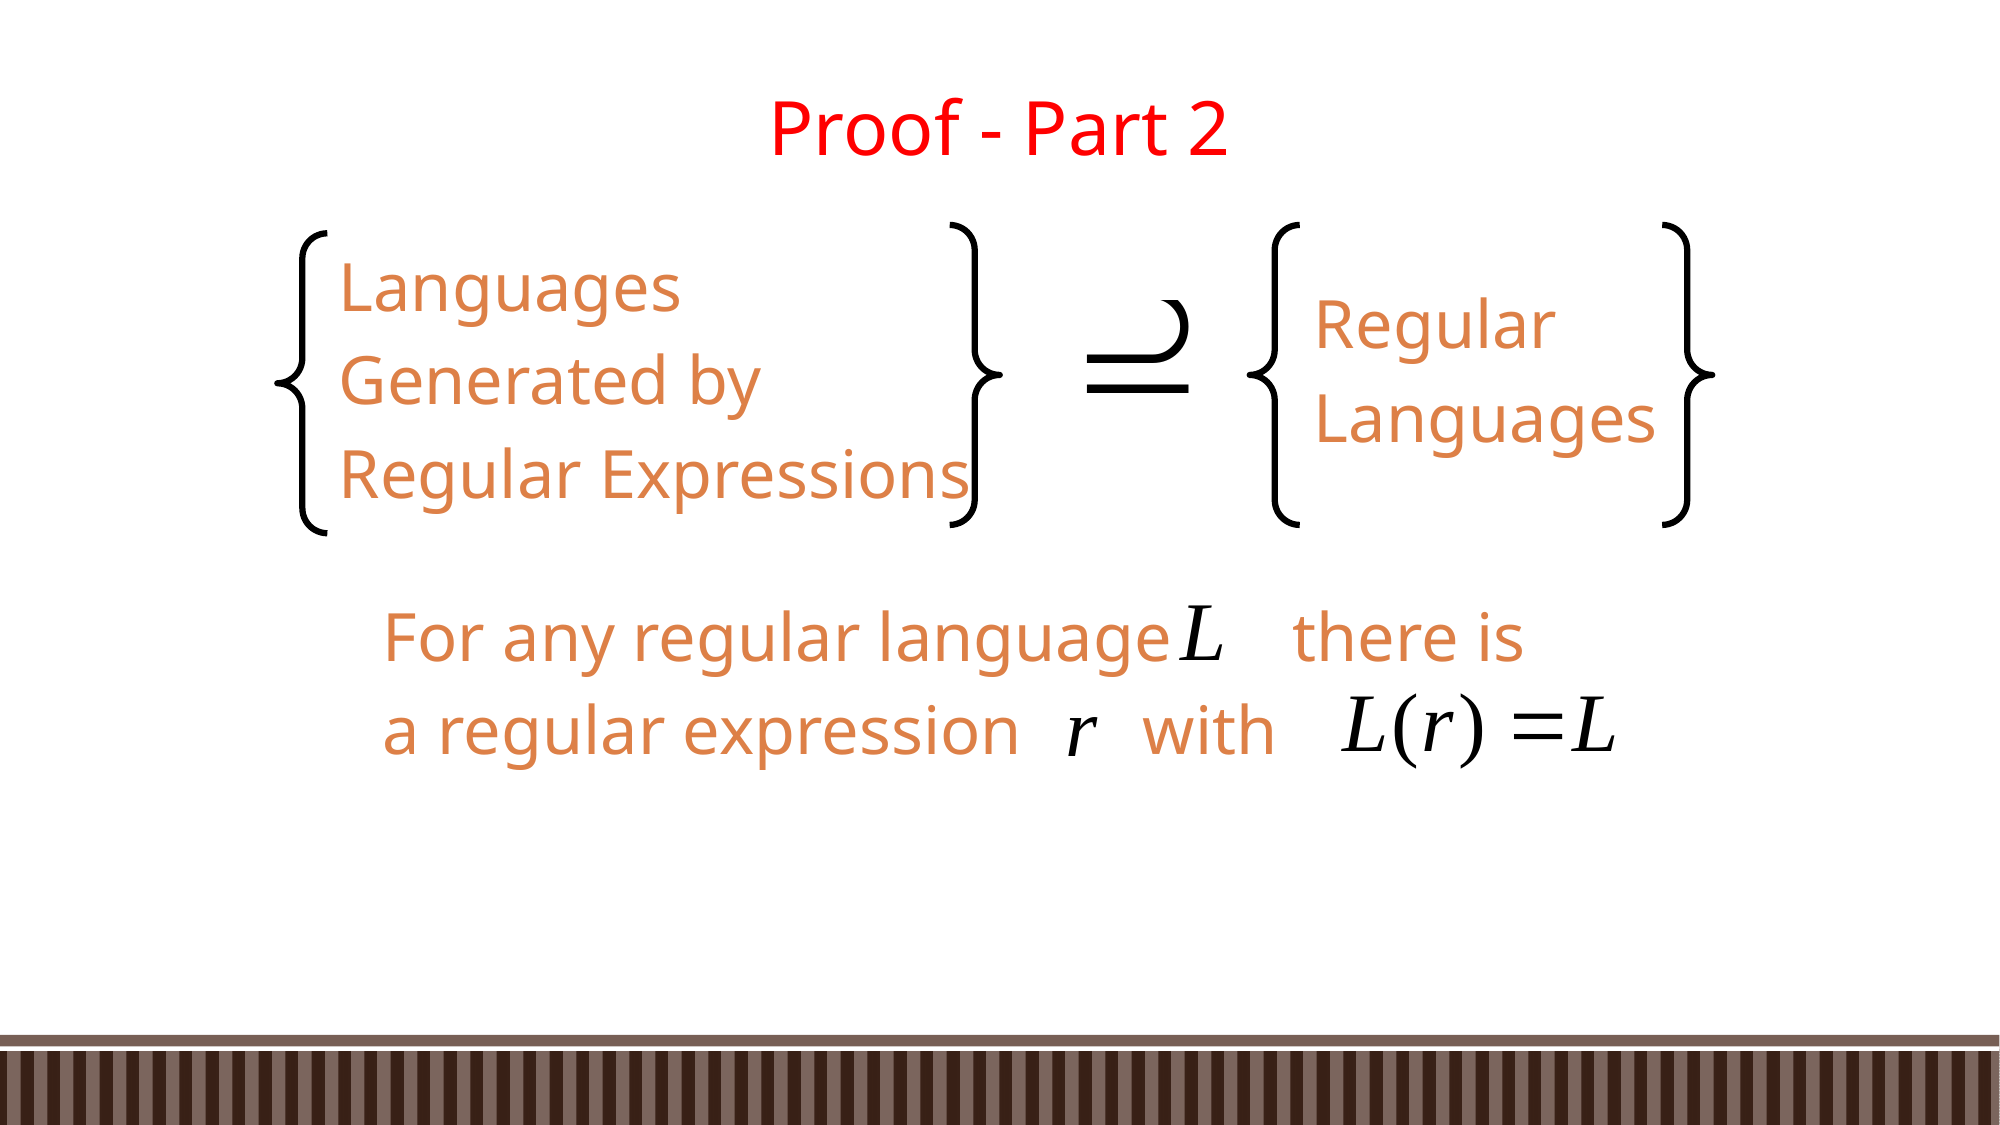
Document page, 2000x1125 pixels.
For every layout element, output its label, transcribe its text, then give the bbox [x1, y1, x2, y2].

text_box [277, 233, 328, 534]
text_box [1062, 712, 1104, 761]
text_box [949, 224, 1000, 525]
text_box Regular Languages [1299, 274, 1673, 463]
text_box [1062, 299, 1199, 429]
text_box [1662, 224, 1713, 525]
text_box Proof - Part 2 [274, 75, 1725, 175]
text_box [1337, 687, 1621, 775]
text_box Languages Generated by Regular Expressions [967, 380, 987, 519]
text_box For any regular language there is a regular expression with [264, 587, 1543, 776]
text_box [1174, 599, 1229, 665]
text_box Languages Generated by Regular Expressions [972, 237, 987, 370]
text_box [1249, 224, 1300, 525]
text_box Languages Generated by Regular Expressions [323, 237, 949, 519]
